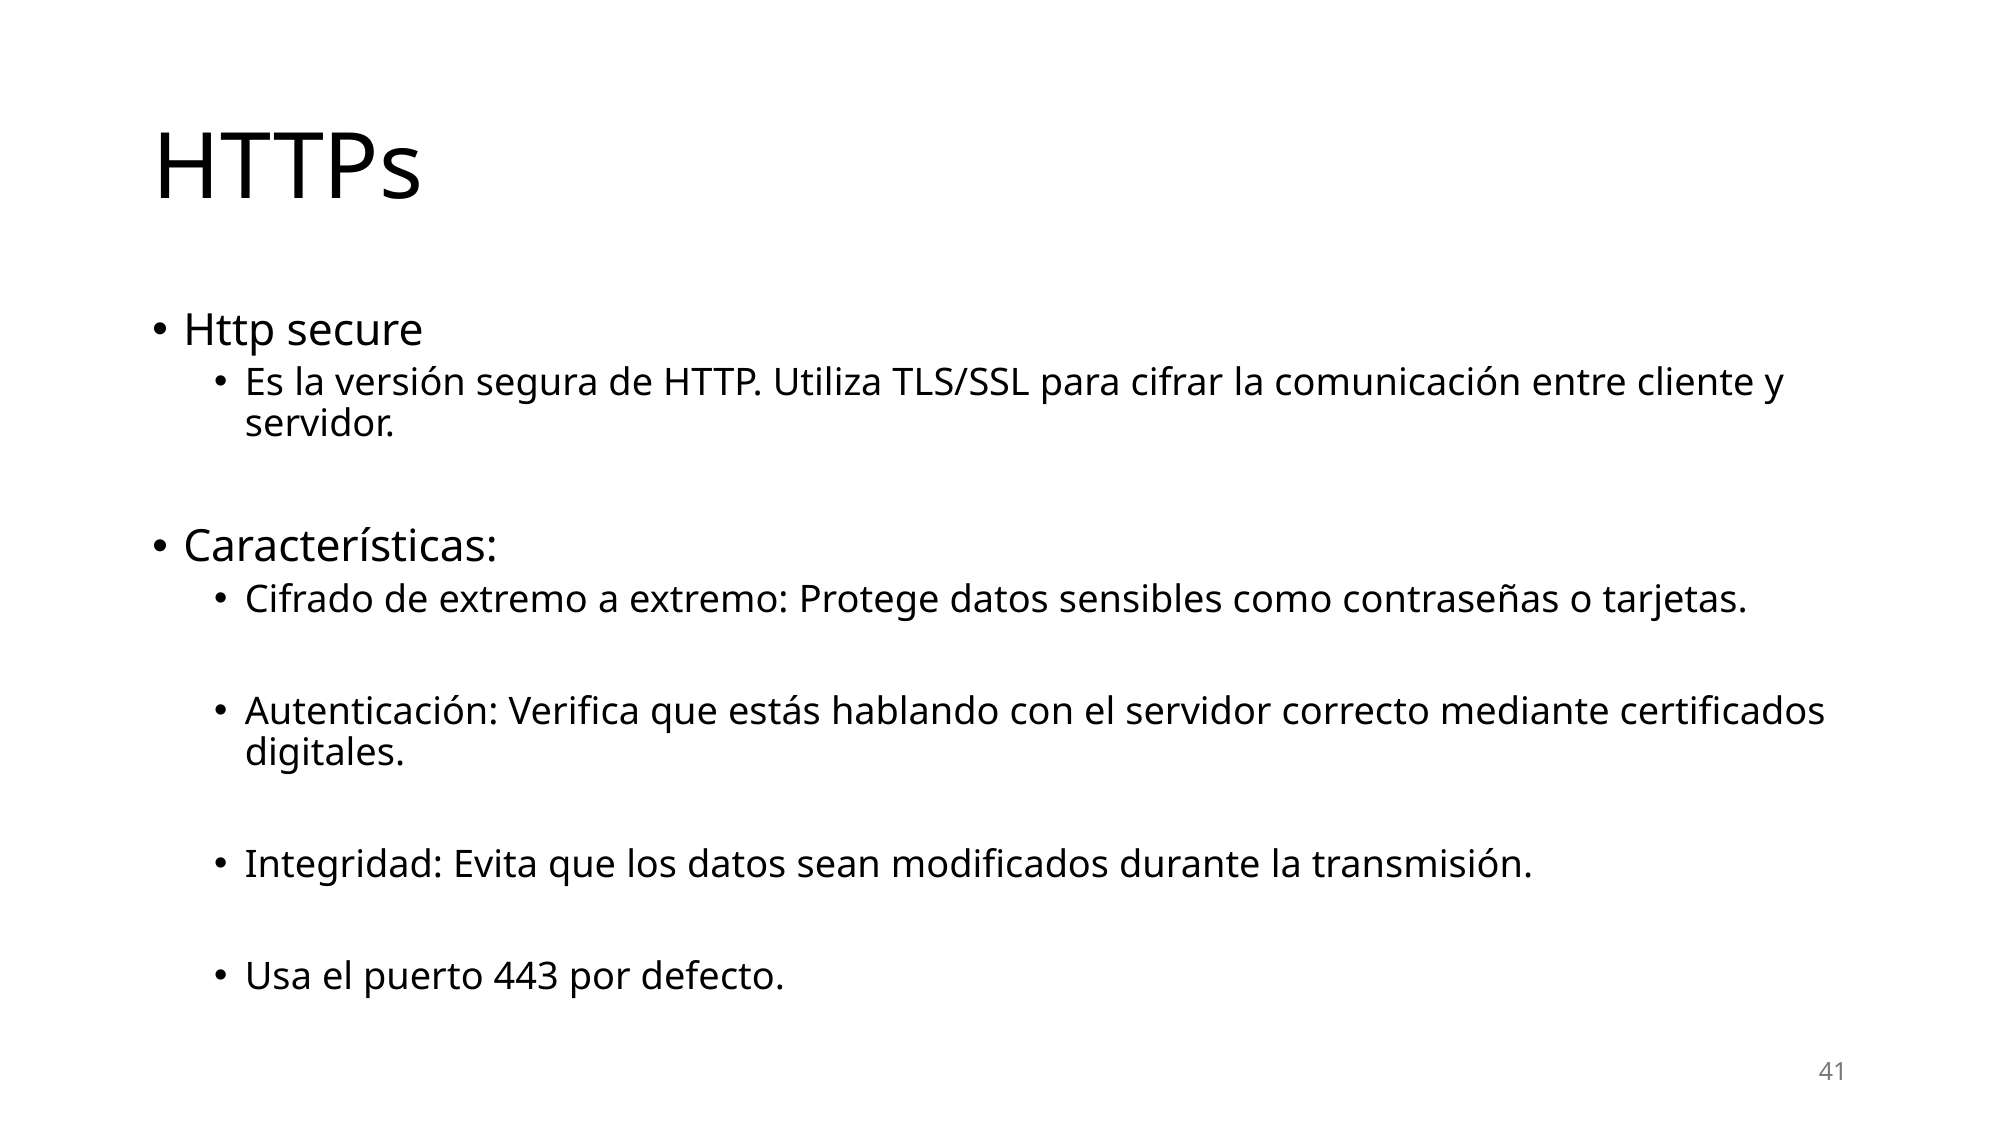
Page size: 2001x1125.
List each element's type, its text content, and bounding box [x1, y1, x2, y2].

slide_number 41 [1412, 1042, 1863, 1103]
list Http secure Es la versión segura de HTTP. Utiliza TLS/SSL para cifrar la comunicación entre cliente y servidor. Características: Cifrado de extremo a extremo: Protege datos sensibles como contraseñas o tarjetas. Autenticación: Verifica que estás hablando con el servidor correcto mediante certificados digitales. Integridad: Evita que los datos sean modificados durante la transmisión. Usa el puerto 443 por defecto. [137, 299, 1863, 1014]
title HTTPs [137, 59, 1863, 278]
